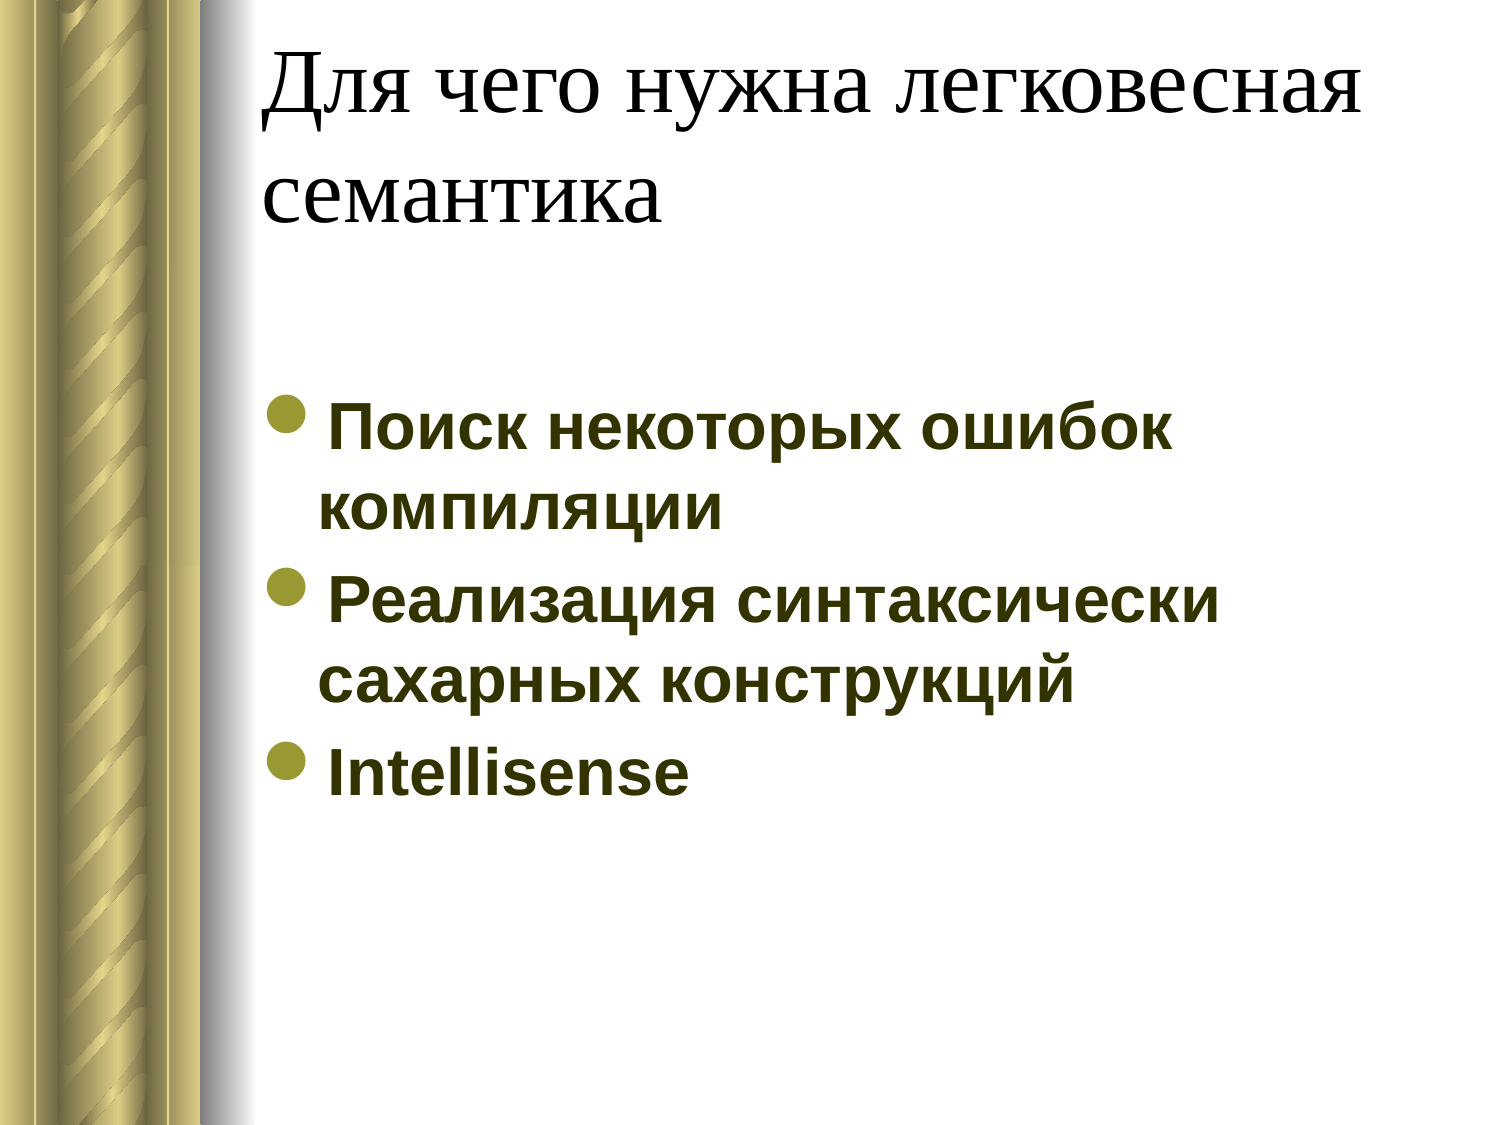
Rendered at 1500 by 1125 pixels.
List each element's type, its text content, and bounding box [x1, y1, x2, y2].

title Для чего нужна легковесная семантика [245, 37, 1476, 226]
list Поиск некоторых ошибок компиляции Реализация синтаксически сахарных конструкций Intellisense [245, 374, 1476, 1024]
